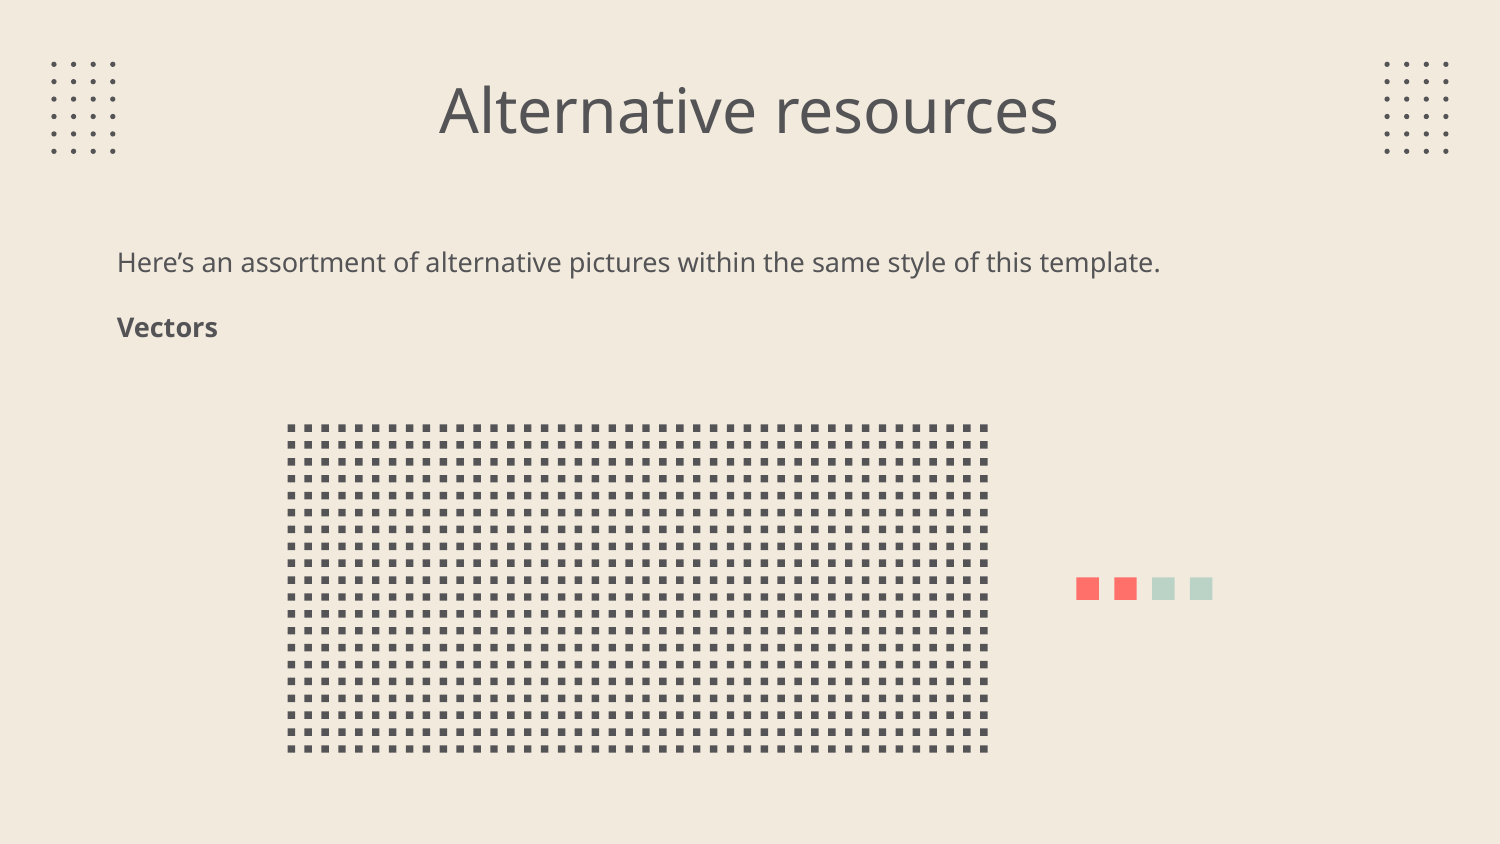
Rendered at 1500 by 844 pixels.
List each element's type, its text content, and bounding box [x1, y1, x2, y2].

text_box Here’s an assortment of alternative pictures within the same style of this template. Vectors [116, 244, 1383, 363]
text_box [287, 424, 1213, 753]
title Alternative resources [118, 60, 1382, 155]
